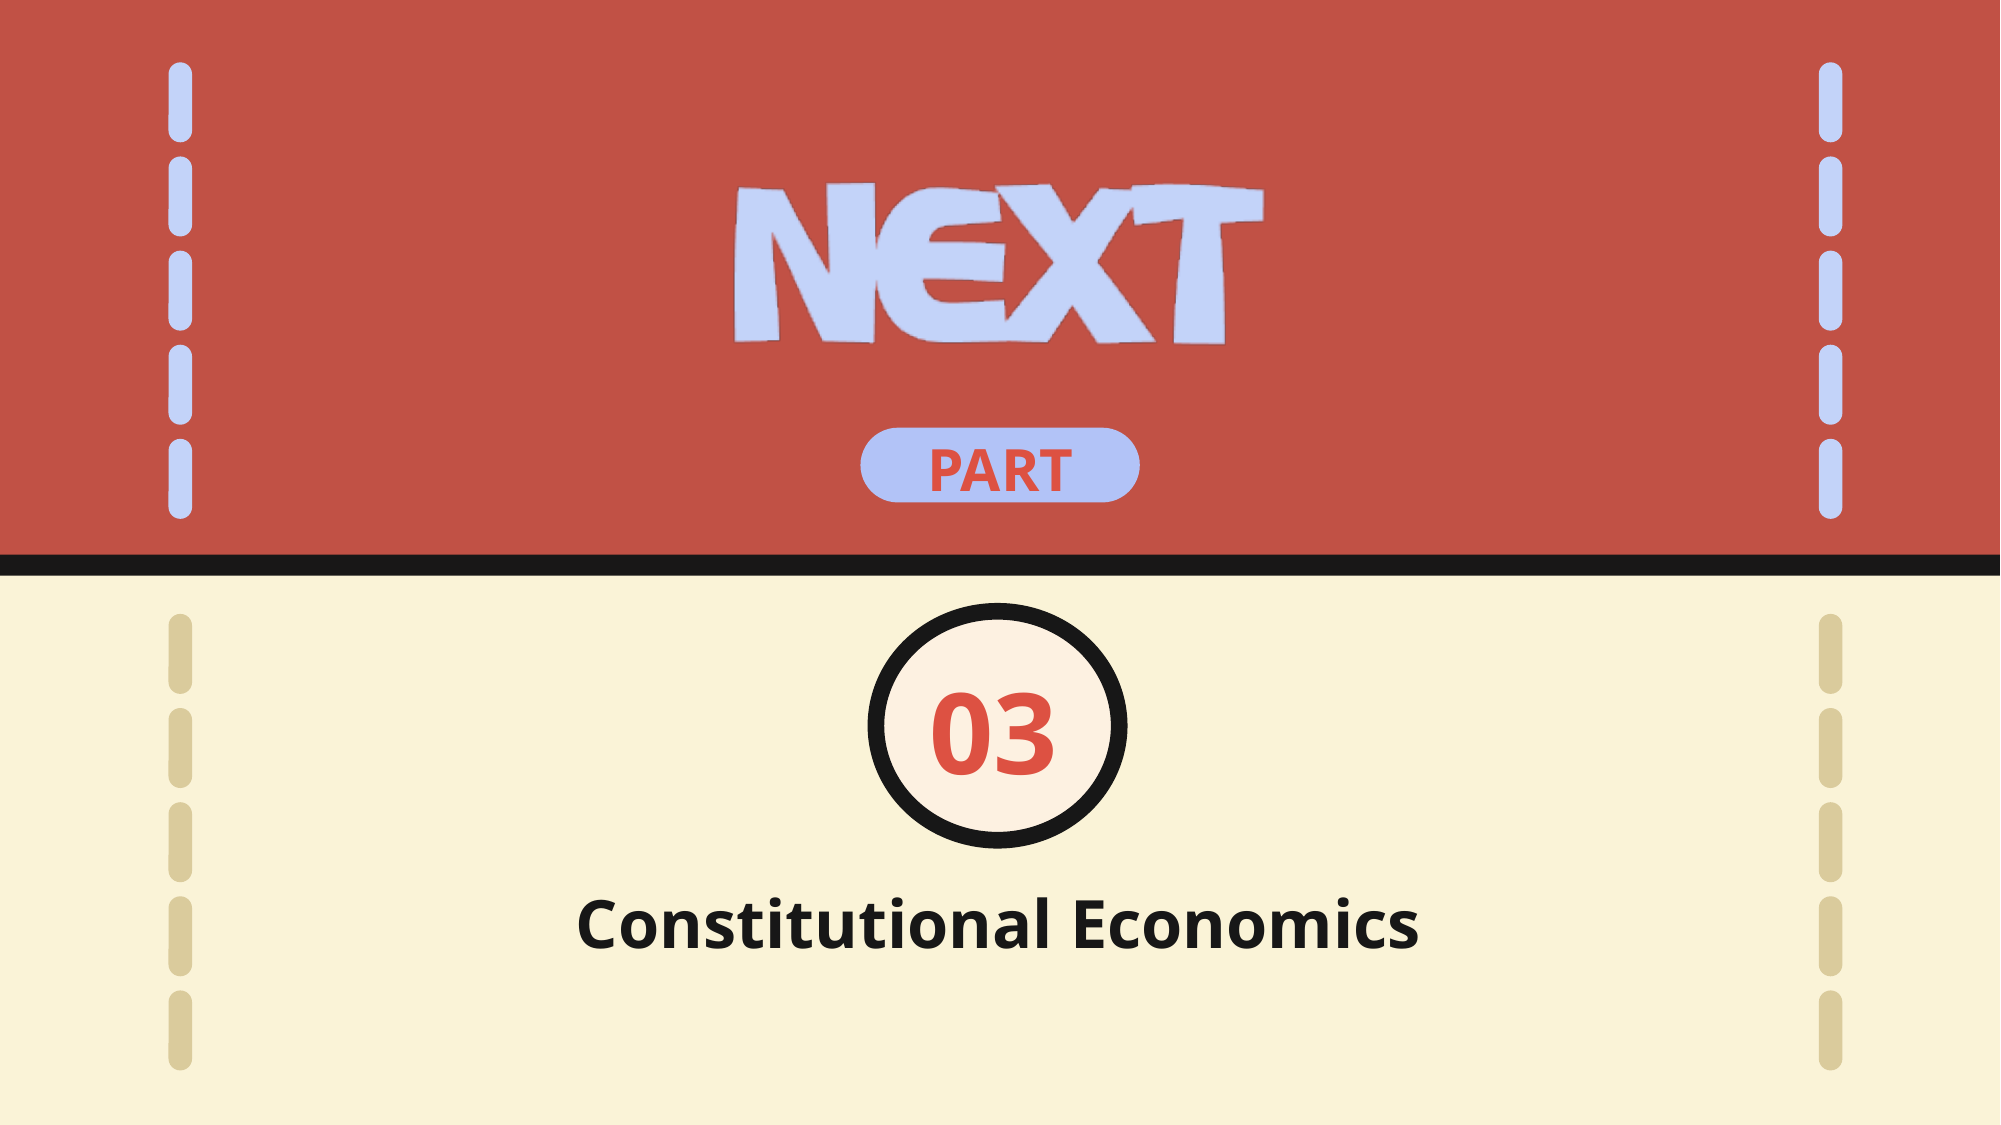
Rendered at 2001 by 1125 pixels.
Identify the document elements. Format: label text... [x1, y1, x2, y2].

text_box [168, 896, 193, 977]
text_box [168, 802, 193, 883]
text_box [0, 576, 2000, 1125]
text_box 03 [875, 611, 1120, 841]
text_box [168, 156, 193, 237]
text_box [168, 438, 193, 519]
text_box [0, 0, 2000, 554]
text_box [168, 708, 193, 788]
text_box [1818, 802, 1843, 883]
text_box [0, 554, 2000, 576]
picture [695, 133, 1305, 385]
text_box [1818, 438, 1843, 519]
text_box [168, 62, 193, 143]
text_box PART [905, 425, 1095, 495]
text_box [1818, 344, 1843, 425]
text_box [168, 990, 193, 1071]
text_box [860, 427, 1140, 503]
text_box Constitutional Economics [168, 874, 1829, 970]
text_box [1818, 896, 1843, 977]
text_box [1818, 62, 1843, 143]
text_box [1818, 708, 1843, 788]
text_box [1818, 990, 1843, 1071]
text_box [1818, 250, 1843, 331]
text_box [1818, 613, 1843, 694]
text_box [168, 344, 193, 425]
text_box [168, 250, 193, 331]
text_box [1818, 156, 1843, 237]
text_box [168, 613, 193, 694]
